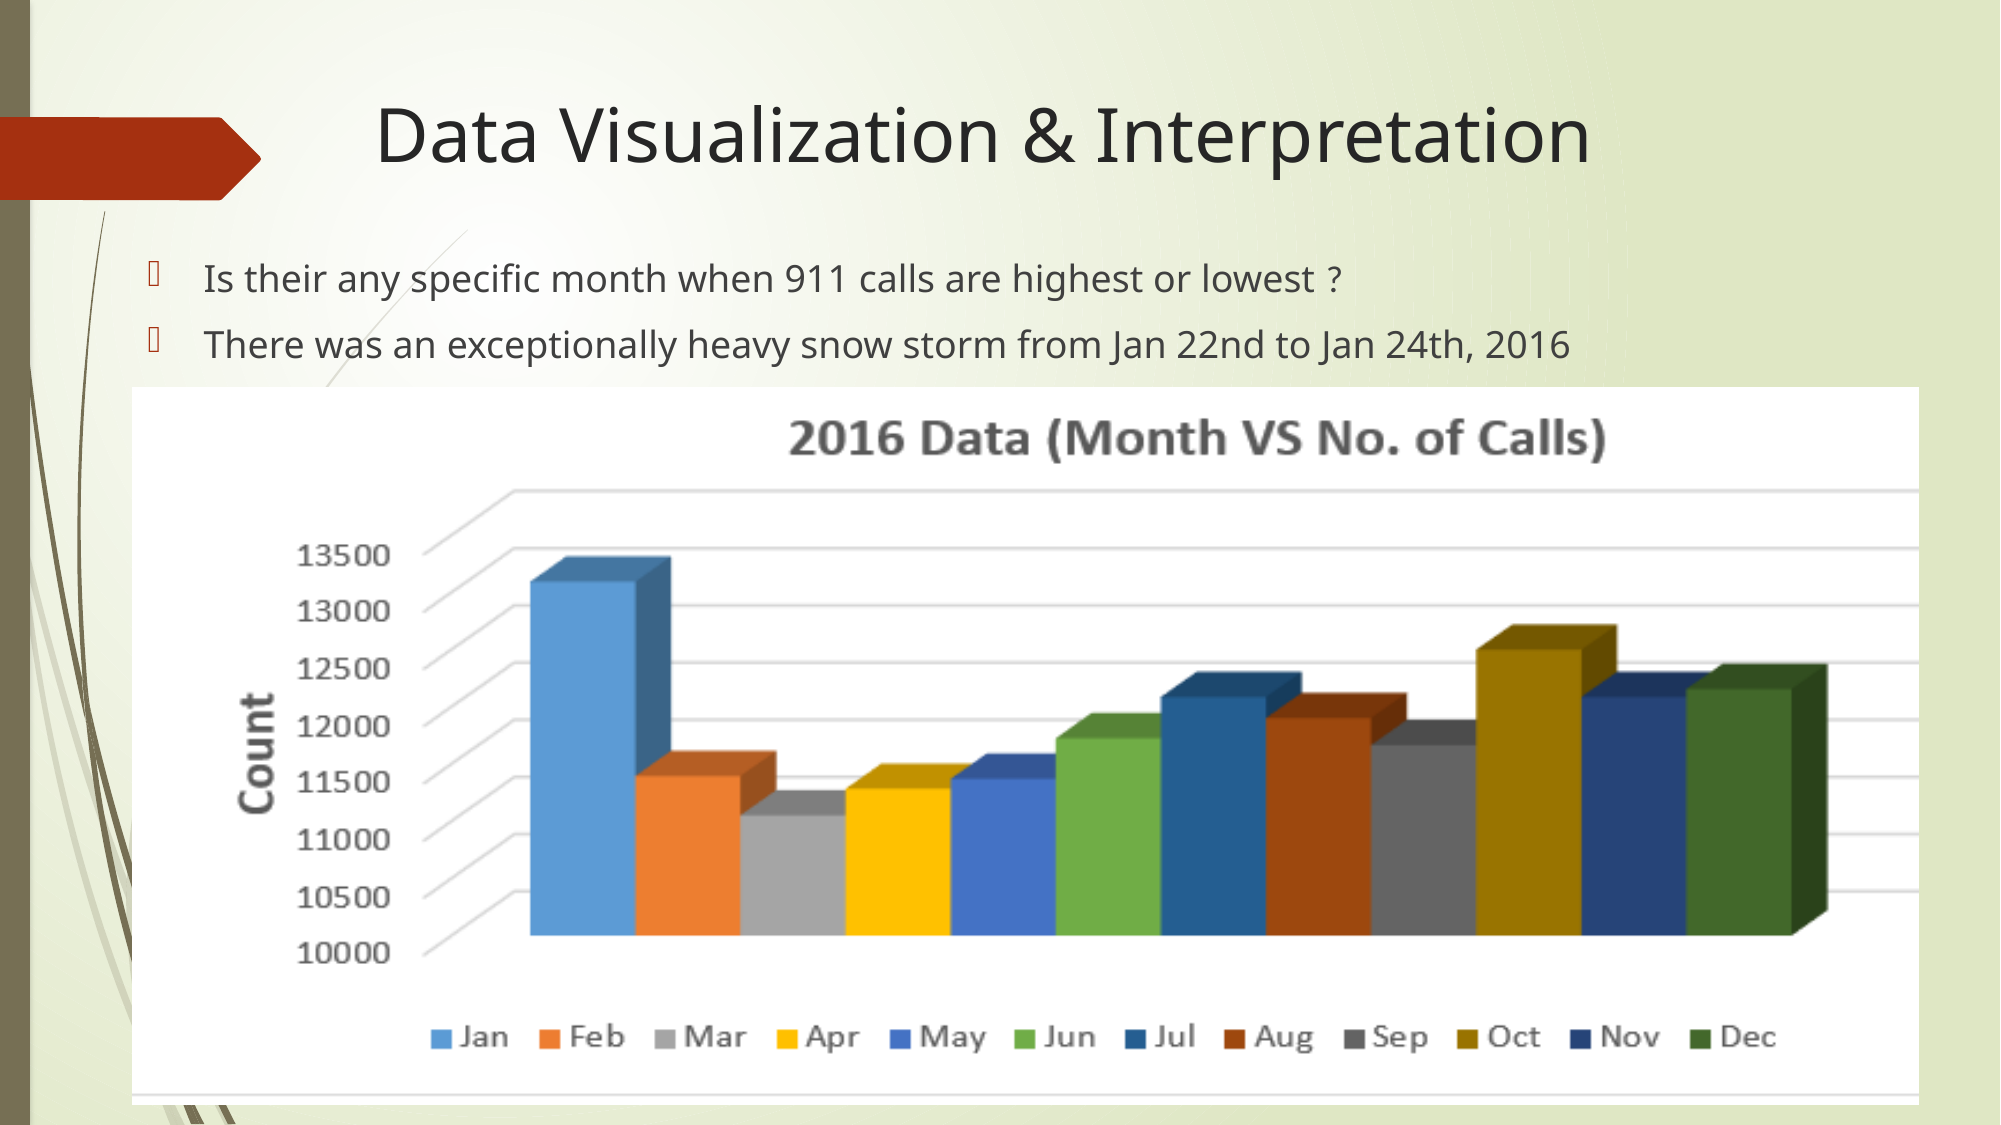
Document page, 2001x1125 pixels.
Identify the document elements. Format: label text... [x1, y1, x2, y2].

text_box Is their any speciﬁc month when 911 calls are highest or lowest ? There was an exceptionally heavy snow storm from Jan 22nd to Jan 24th, 2016 [132, 247, 1785, 387]
picture [132, 387, 1920, 1105]
title Data Visualization & Interpretation [359, 79, 1822, 291]
